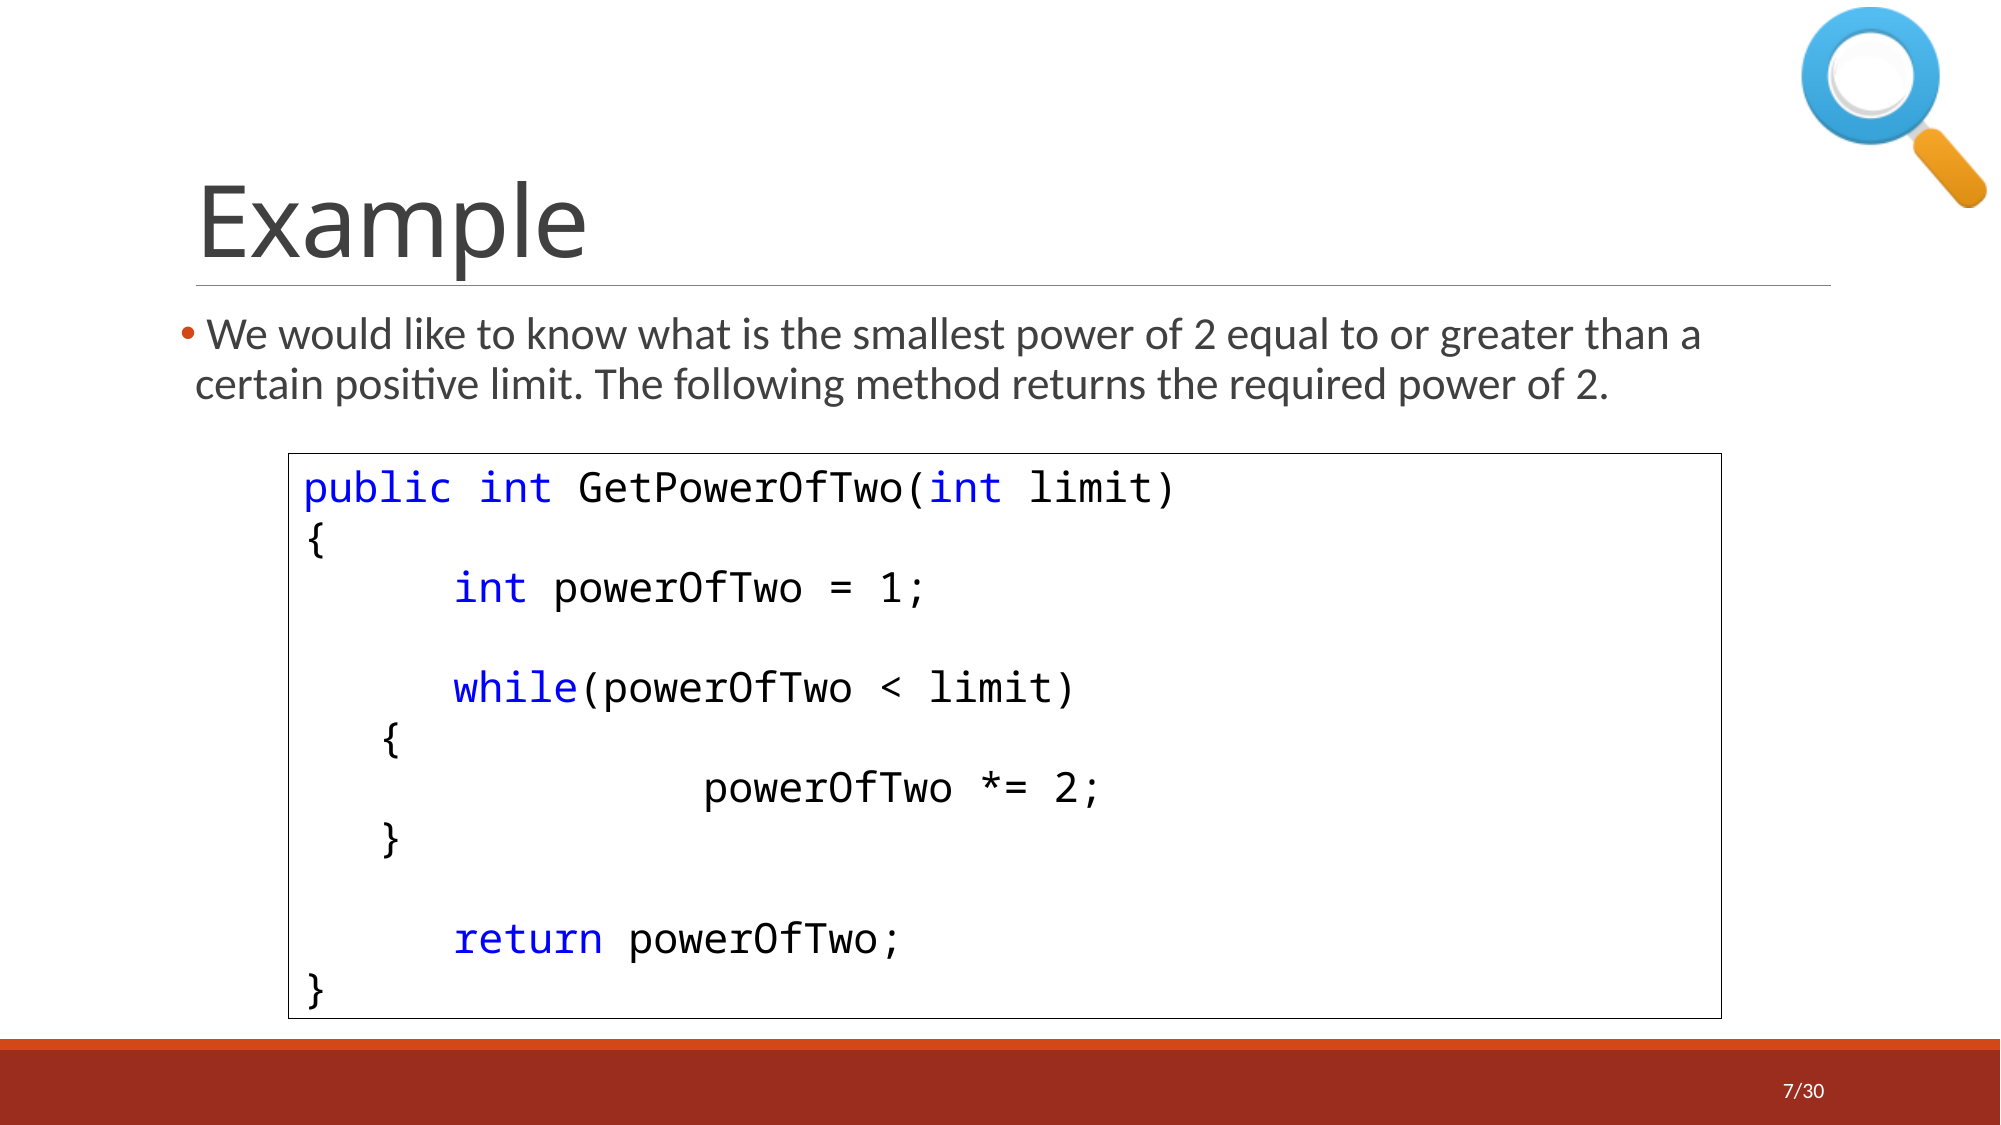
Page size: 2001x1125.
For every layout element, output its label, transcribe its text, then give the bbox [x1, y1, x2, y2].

title Example [180, 47, 1830, 285]
list We would like to know what is the smallest power of 2 equal to or greater than a certain positive limit. The following method returns the required power of 2. [180, 302, 1830, 436]
text_box public int GetPowerOfTwo(int limit) { int powerOfTwo = 1; while(powerOfTwo < limit) { powerOfTwo *= 2; } return powerOfTwo; } [288, 453, 1722, 1019]
picture [1794, 7, 1996, 209]
slide_number 7/30 [1624, 1059, 1840, 1120]
